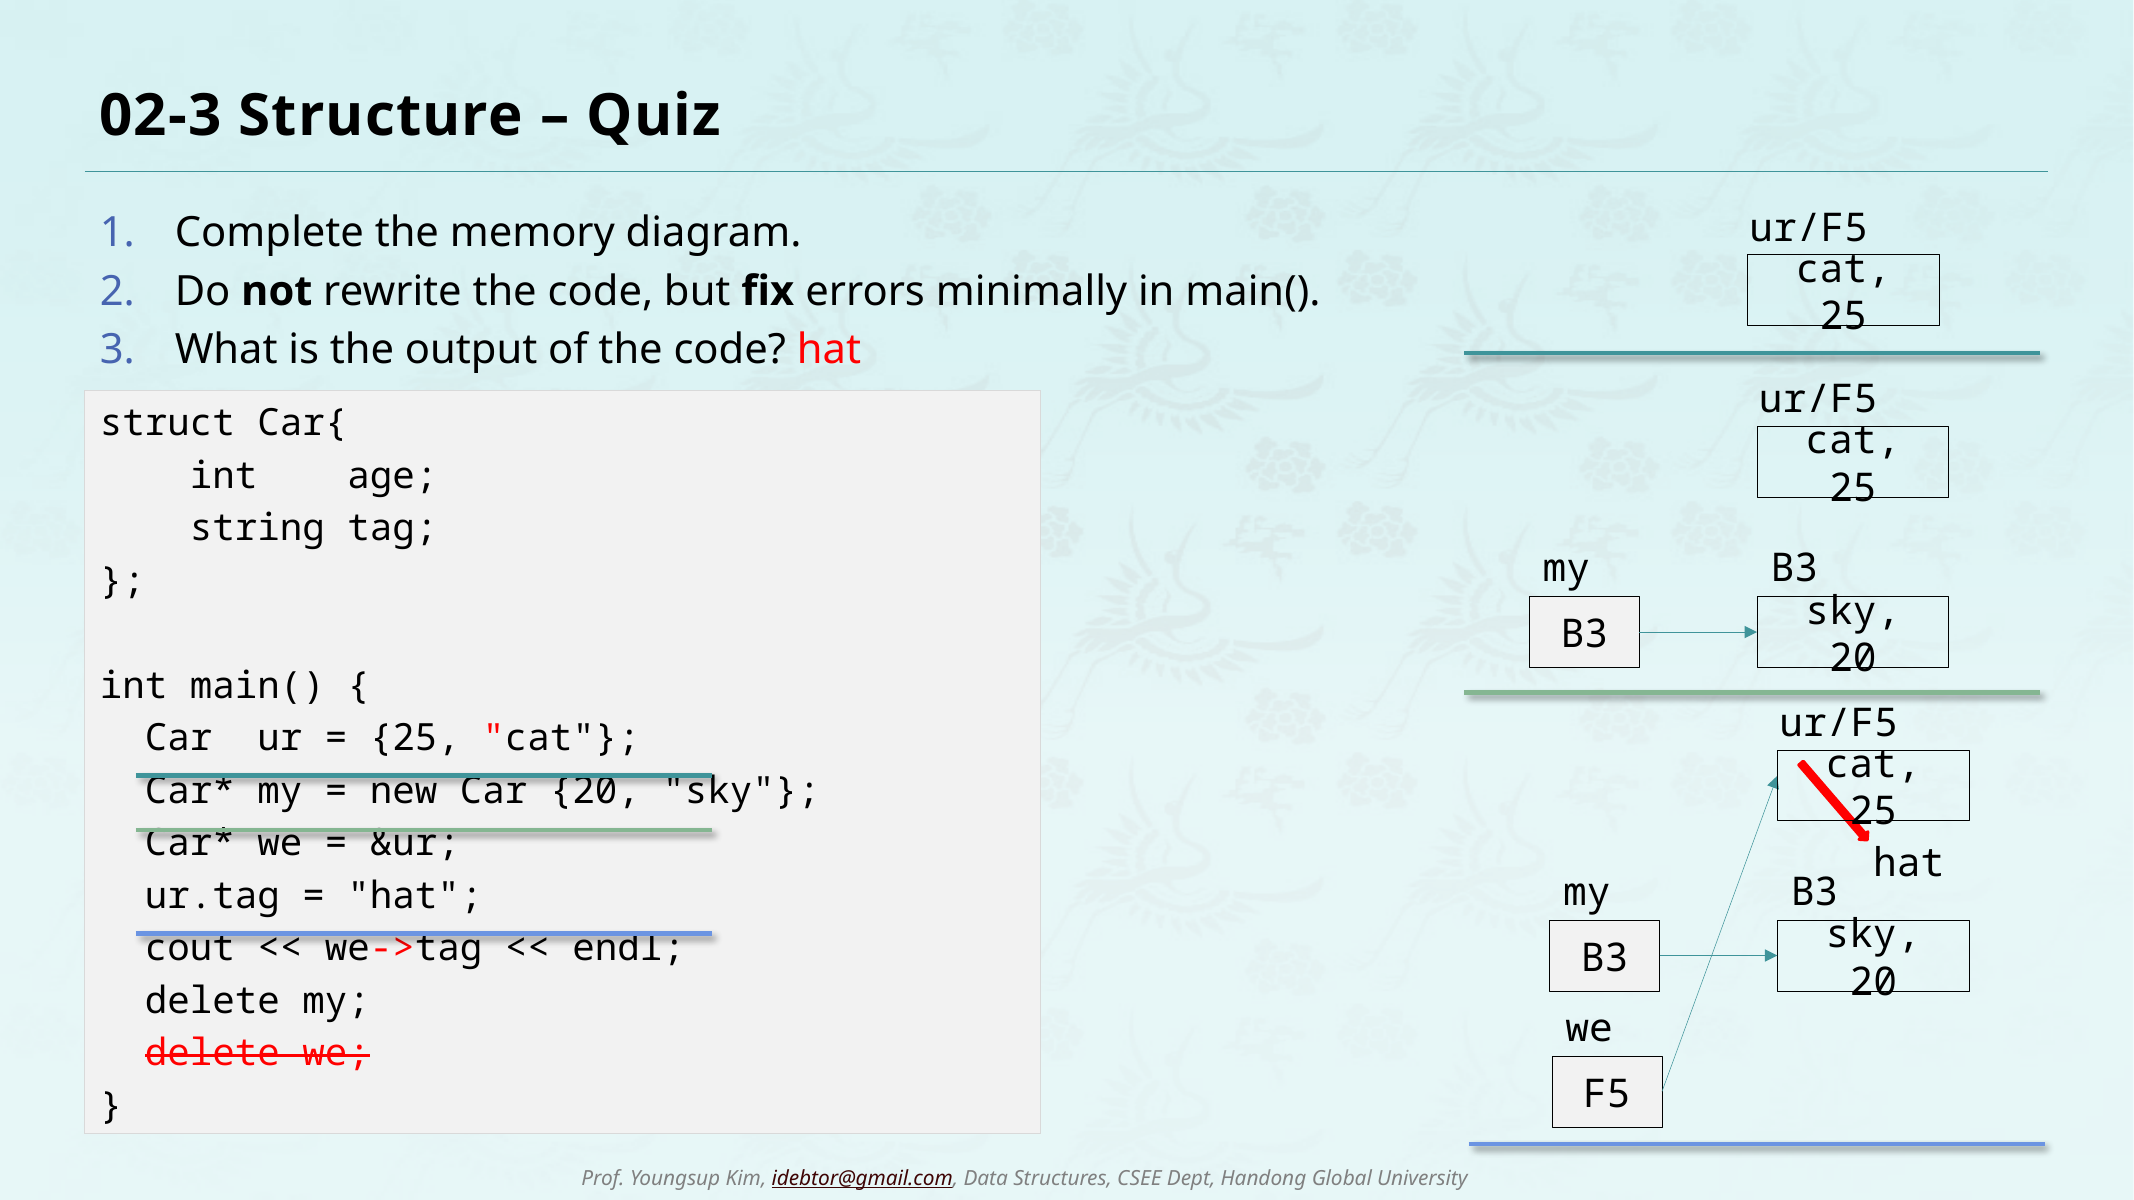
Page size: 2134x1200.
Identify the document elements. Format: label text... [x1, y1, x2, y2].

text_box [1662, 956, 1778, 1092]
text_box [1738, 194, 1940, 326]
title 02-3 Structure – Quiz [84, 54, 2049, 171]
text_box B3 [1548, 919, 1660, 992]
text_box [1747, 365, 1949, 498]
text_box F5 [1550, 1055, 1663, 1129]
text_box my [1548, 858, 1626, 921]
text_box we [1550, 994, 1628, 1057]
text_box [1757, 534, 1949, 668]
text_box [1662, 775, 1778, 955]
text_box B3 [1528, 595, 1641, 669]
text_box my [1527, 534, 1605, 597]
text_box struct Car{ int age; string tag; }; int main() { Car ur = {25, "cat"}; Car* my = new Car {20, "sky"}; Car* we = &ur; ur.tag = "hat"; cout << we->tag << endl; delete my; delete we; } [84, 390, 1041, 1134]
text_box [1768, 689, 1970, 821]
text_box hat [1811, 824, 2006, 898]
list Complete the memory diagram. Do not rewrite the code, but fix errors minimally in main(). What is the output of the code? hat [84, 197, 1380, 1129]
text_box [1777, 858, 1970, 992]
